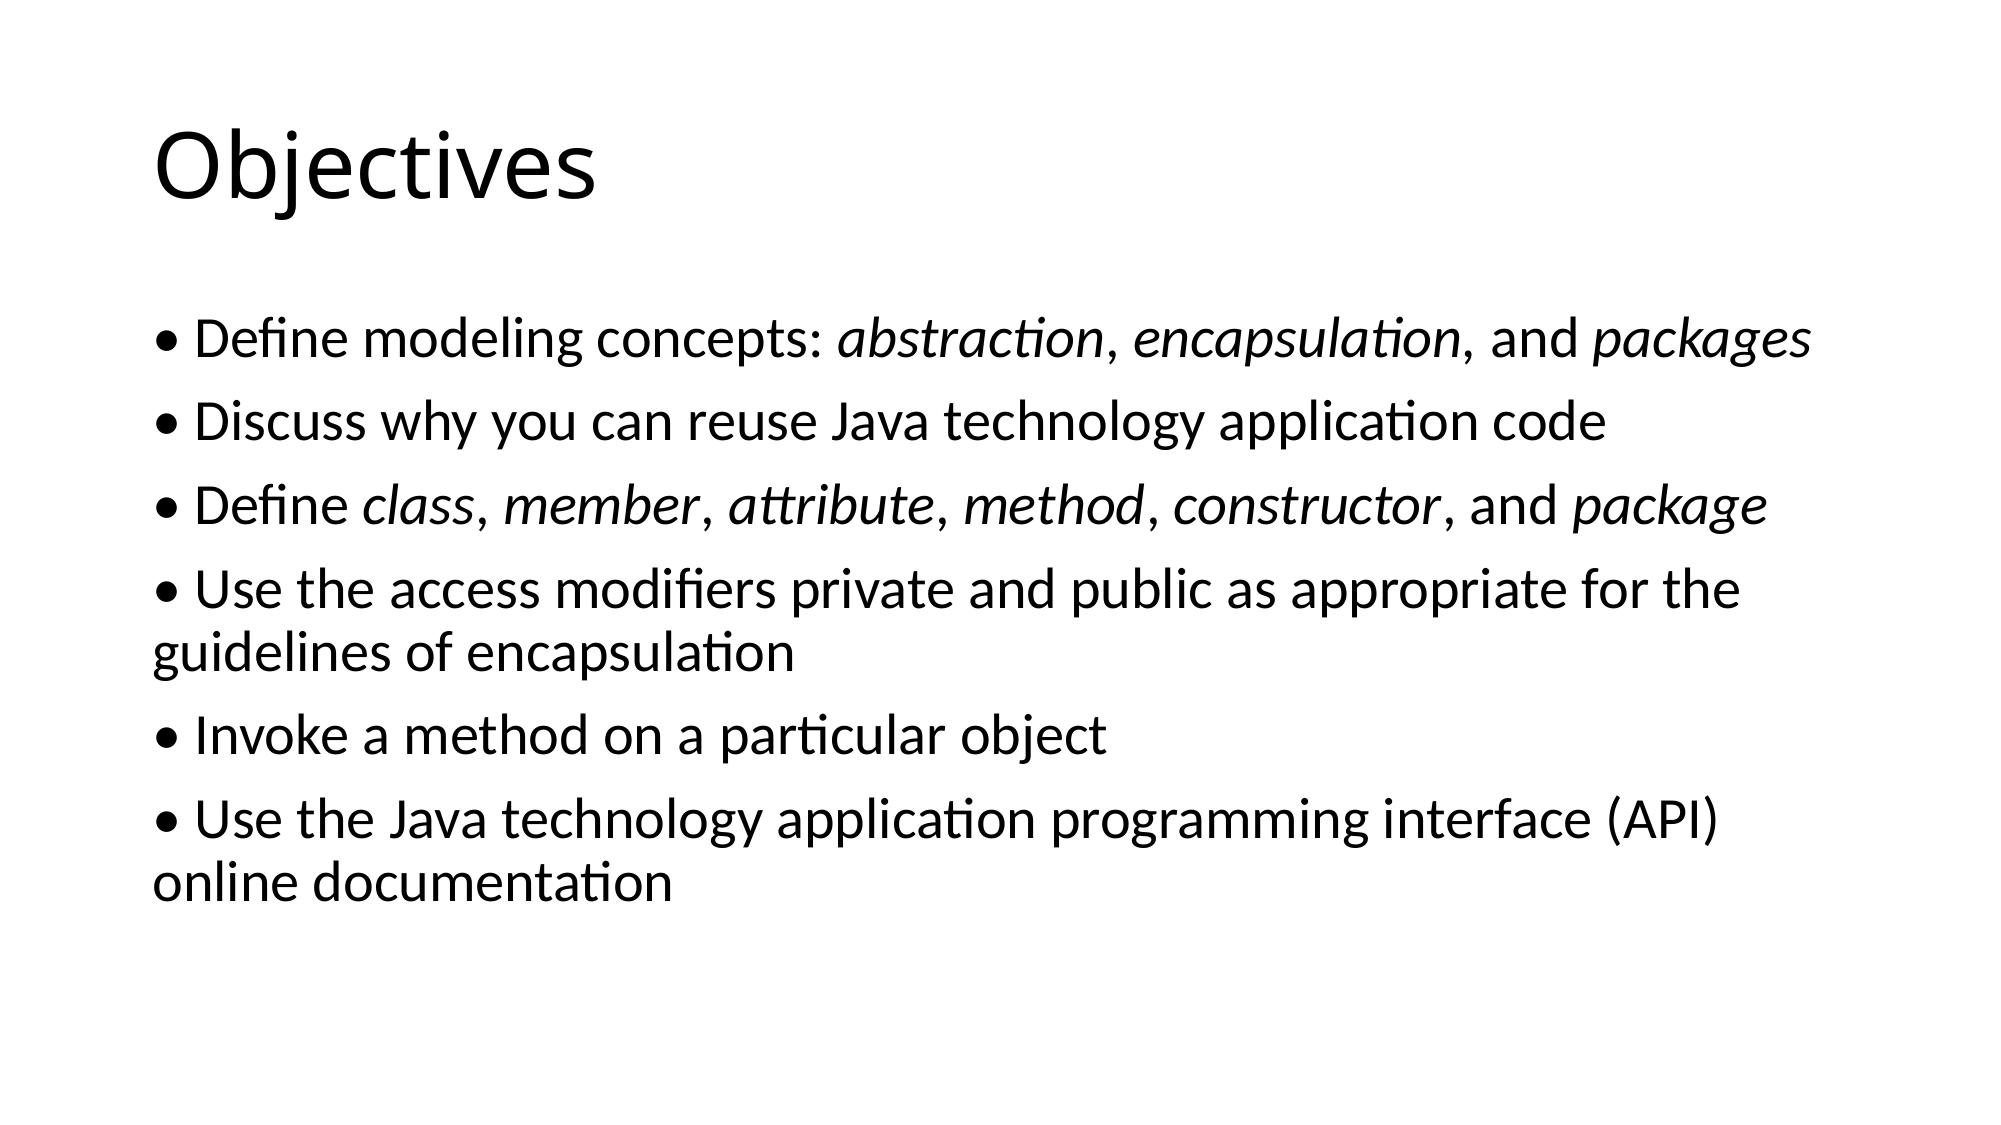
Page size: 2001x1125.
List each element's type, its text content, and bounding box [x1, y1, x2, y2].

title Objectives [137, 59, 1863, 278]
list • Define modeling concepts: abstraction, encapsulation, and packages • Discuss why you can reuse Java technology application code • Define class, member, attribute, method, constructor, and package • Use the access modifiers private and public as appropriate for the guidelines of encapsulation • Invoke a method on a particular object • Use the Java technology application programming interface (API) online documentation [137, 299, 1863, 1014]
